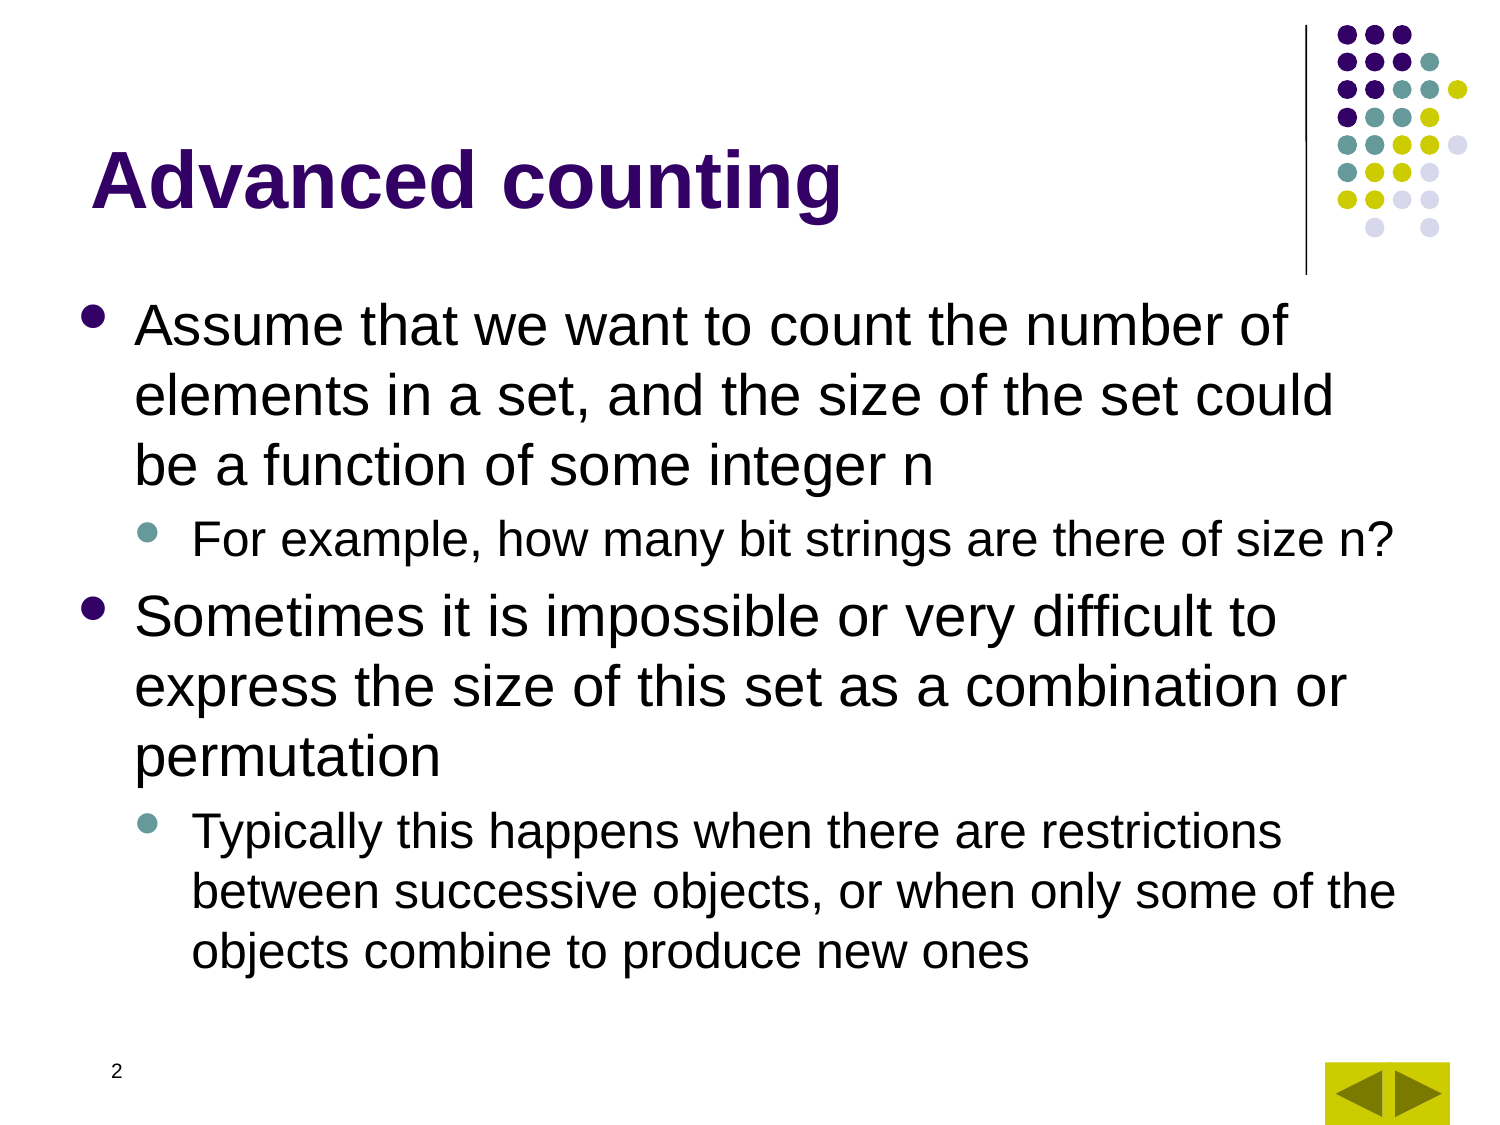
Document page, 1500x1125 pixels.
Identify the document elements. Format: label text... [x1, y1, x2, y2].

list Assume that we want to count the number of elements in a set, and the size of the set could be a function of some integer n For example, how many bit strings are there of size n? Sometimes it is impossible or very difficult to express the size of this set as a combination or permutation Typically this happens when there are restrictions between successive objects, or when only some of the objects combine to produce new ones [62, 279, 1414, 1004]
slide_number 2 [0, 1049, 138, 1125]
title Advanced counting [74, 19, 1313, 233]
